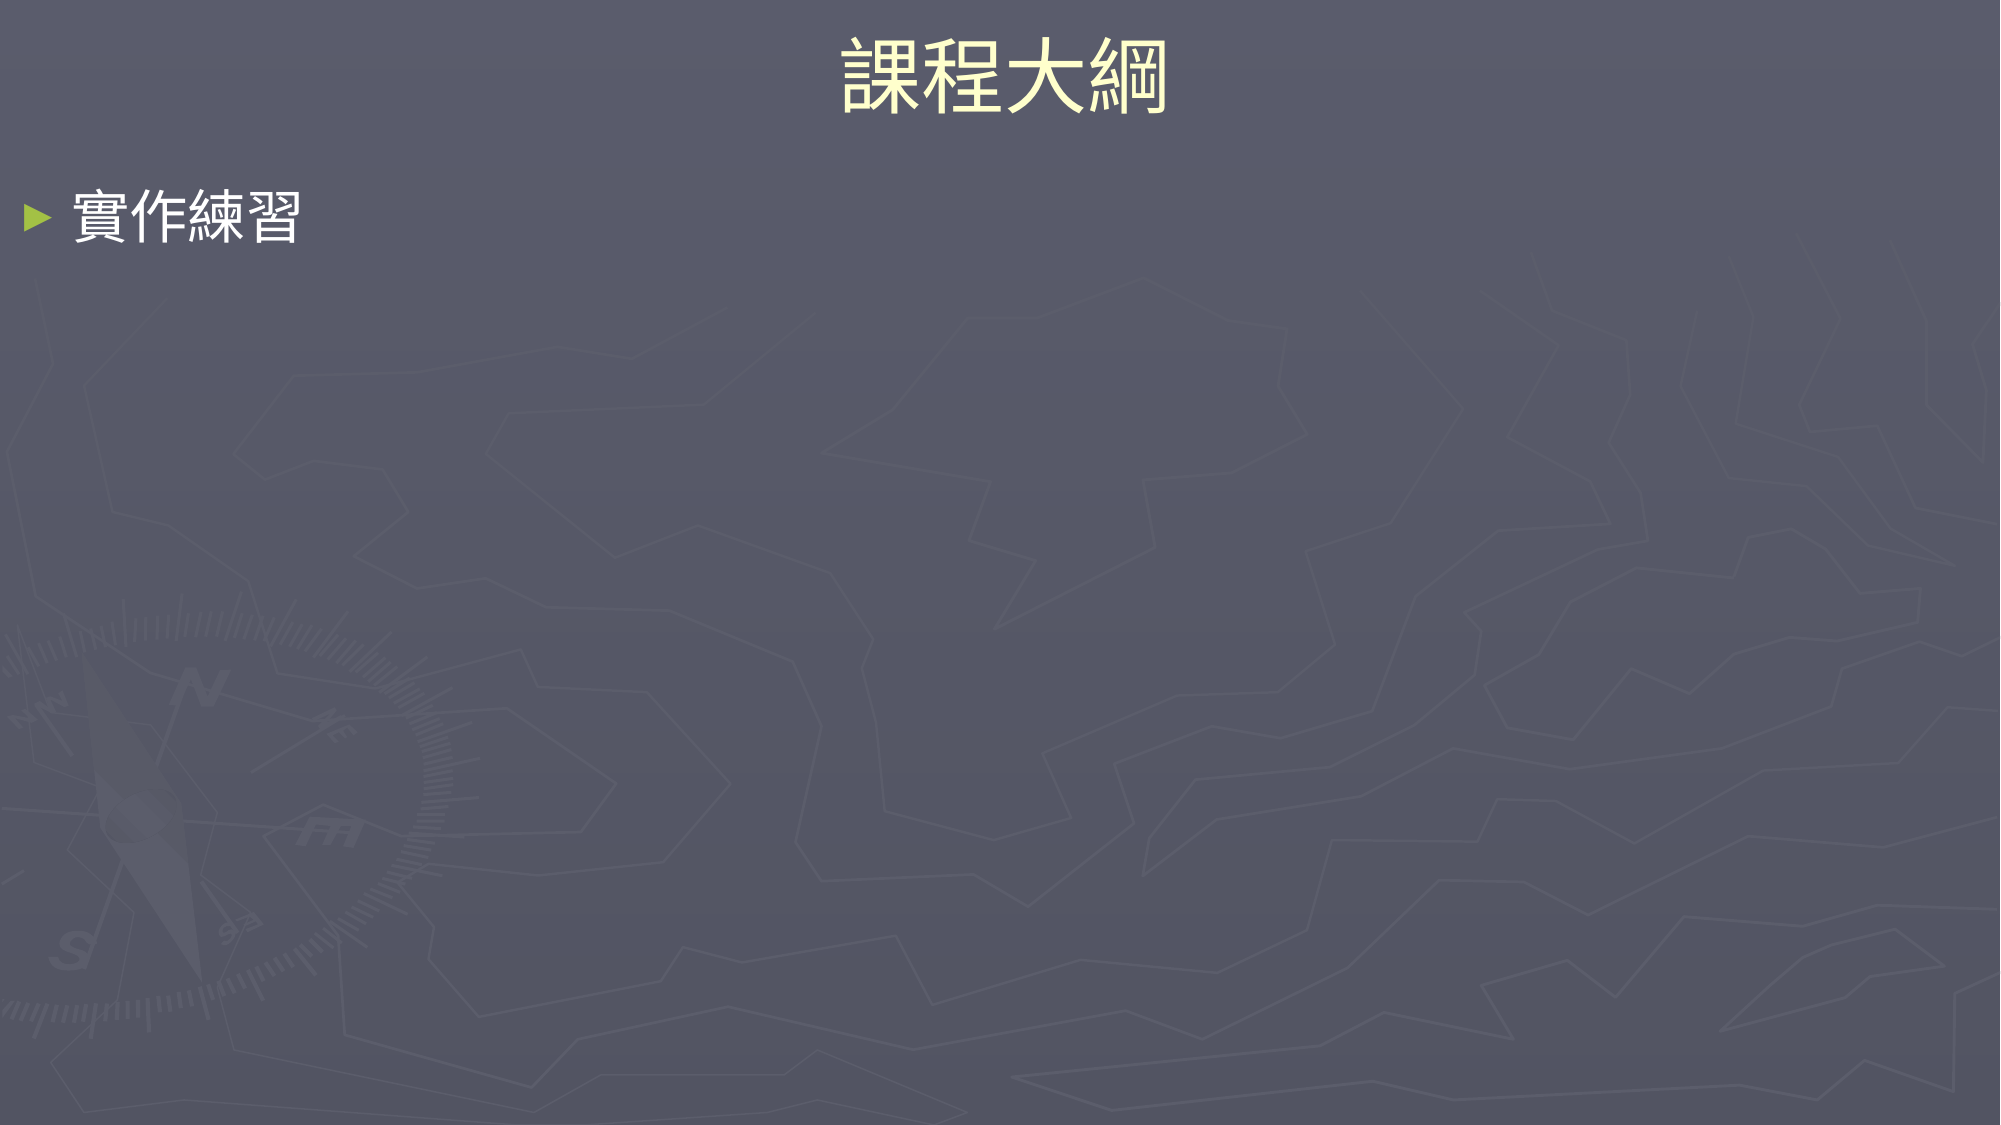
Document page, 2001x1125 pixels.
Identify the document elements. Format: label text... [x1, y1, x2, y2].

title 課程大綱 [70, 0, 1940, 150]
list 實作練習 [0, 172, 2000, 1125]
